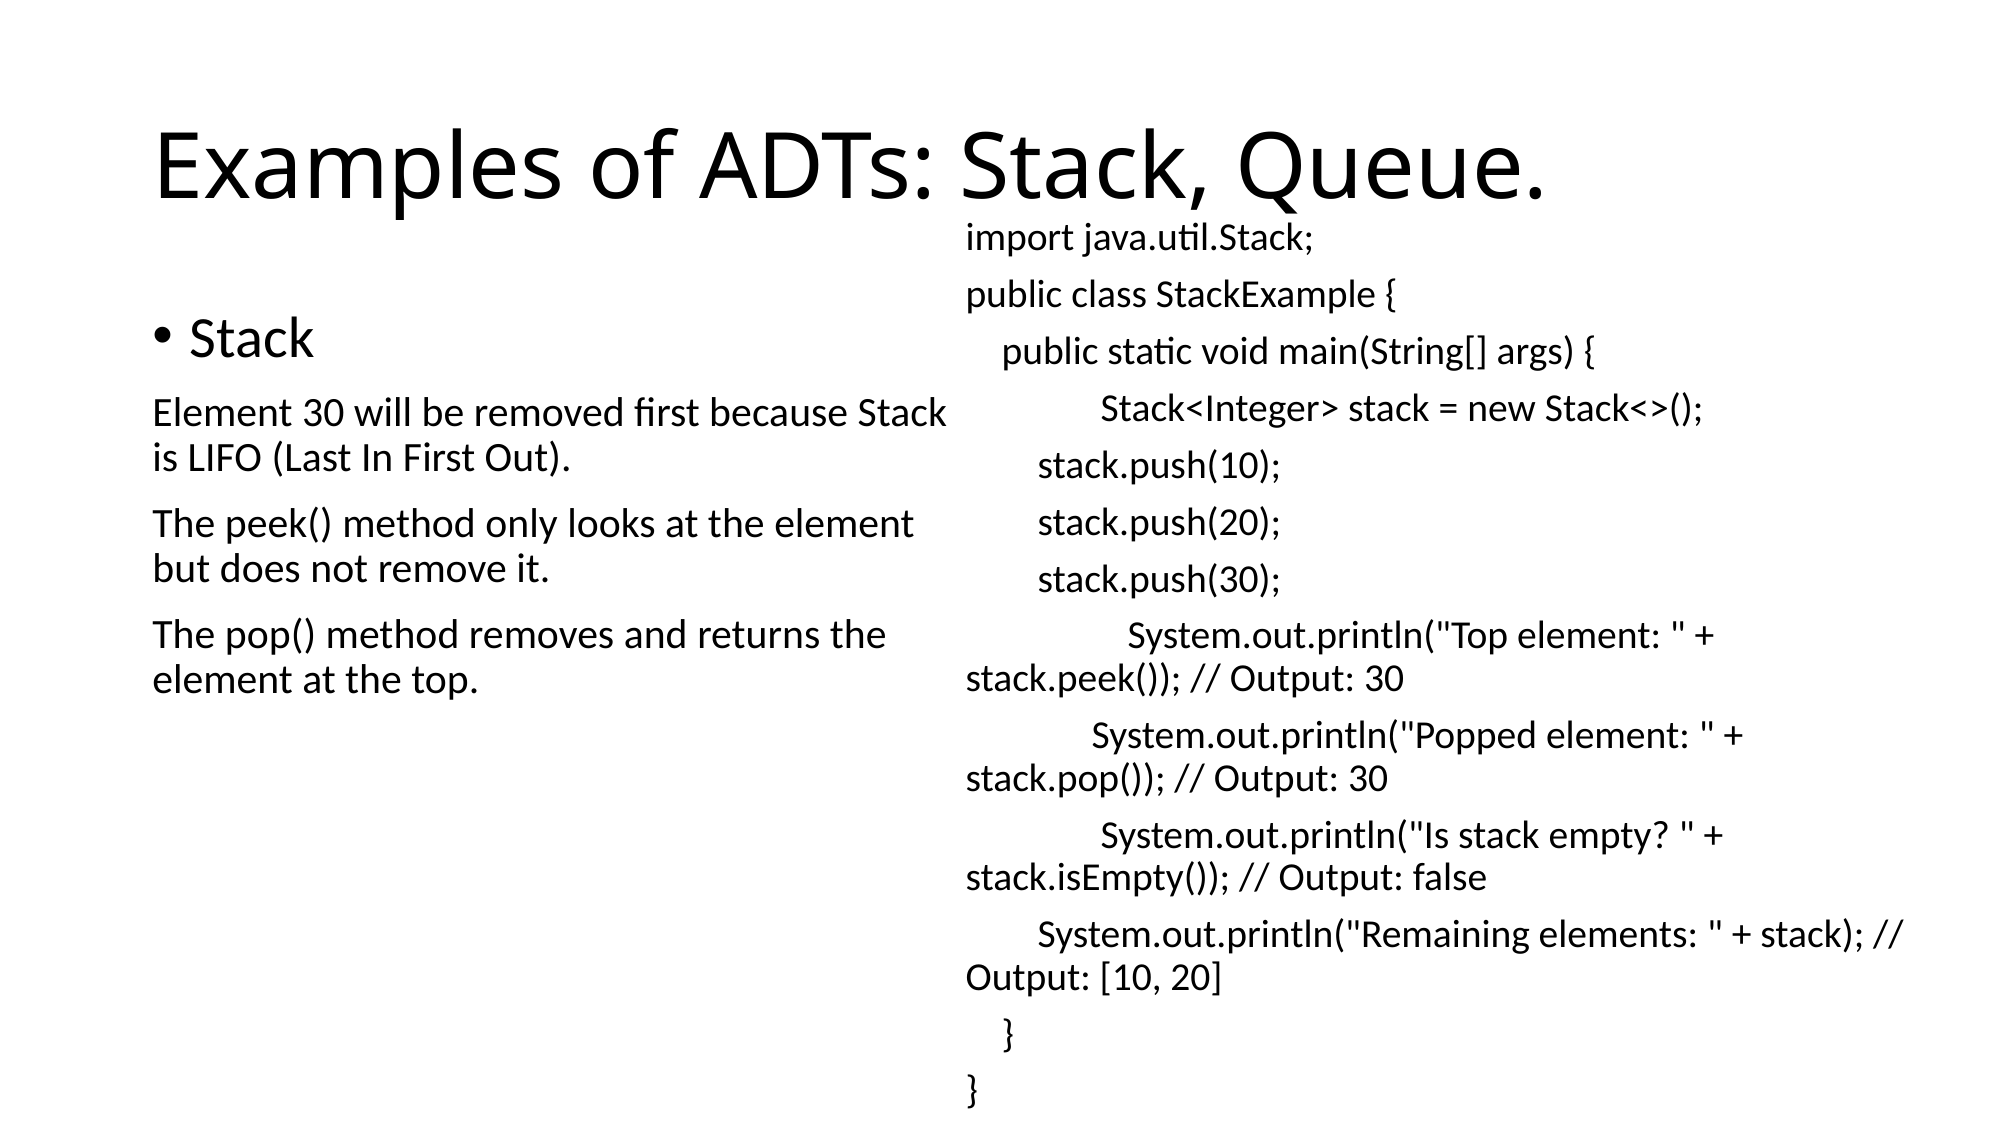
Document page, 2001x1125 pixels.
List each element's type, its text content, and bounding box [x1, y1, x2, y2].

list Stack Element 30 will be removed first because Stack is LIFO (Last In First Out). The peek() method only looks at the element but does not remove it. The pop() method removes and returns the element at the top. [137, 299, 950, 1014]
list import java.util.Stack; public class StackExample { public static void main(String[] args) { Stack<Integer> stack = new Stack<>(); stack.push(10); stack.push(20); stack.push(30); System.out.println("Top element: " + stack.peek()); // Output: 30 System.out.println("Popped element: " + stack.pop()); // Output: 30 System.out.println("Is stack empty? " + stack.isEmpty()); // Output: false System.out.println("Remaining elements: " + stack); // Output: [10, 20] } } [950, 209, 1946, 1125]
title Examples of ADTs: Stack, Queue. [137, 59, 1863, 278]
